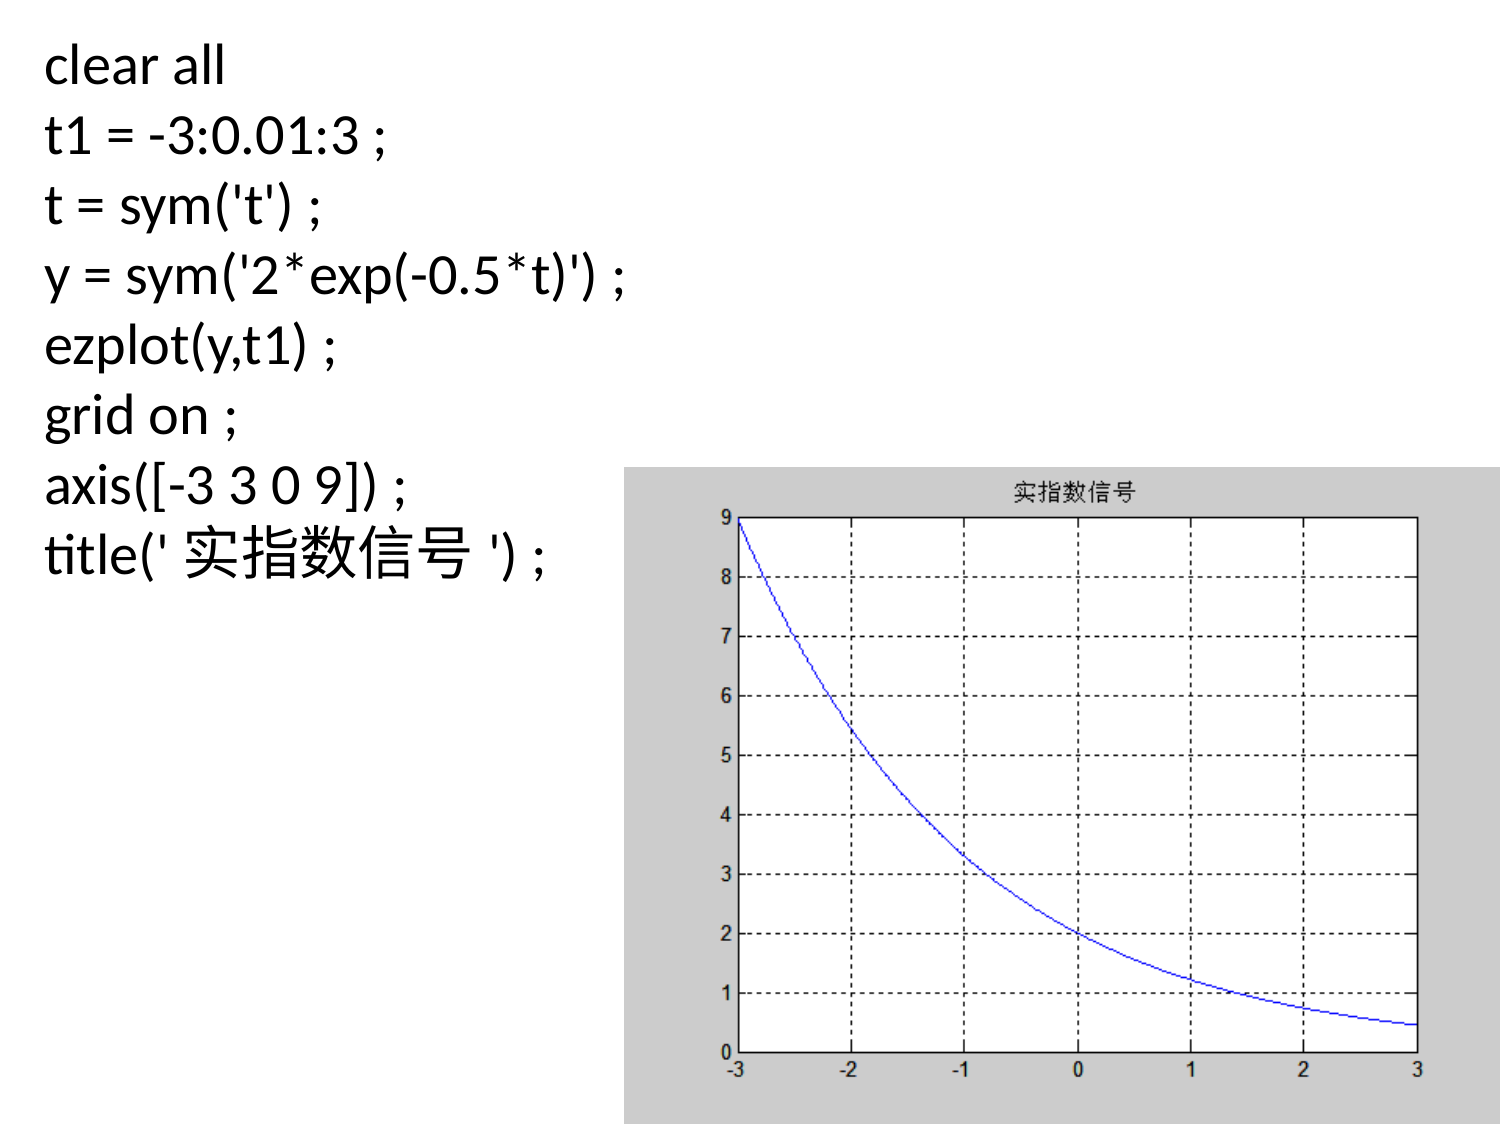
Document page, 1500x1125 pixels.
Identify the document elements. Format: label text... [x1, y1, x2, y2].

picture [624, 467, 1500, 1124]
text_box clear all t1 = -3:0.01:3 ; t = sym('t') ; y = sym('2*exp(-0.5*t)') ; ezplot(y,t1) ; grid on ; axis([-3 3 0 9]) ; title('实指数信号') ; [29, 19, 780, 594]
